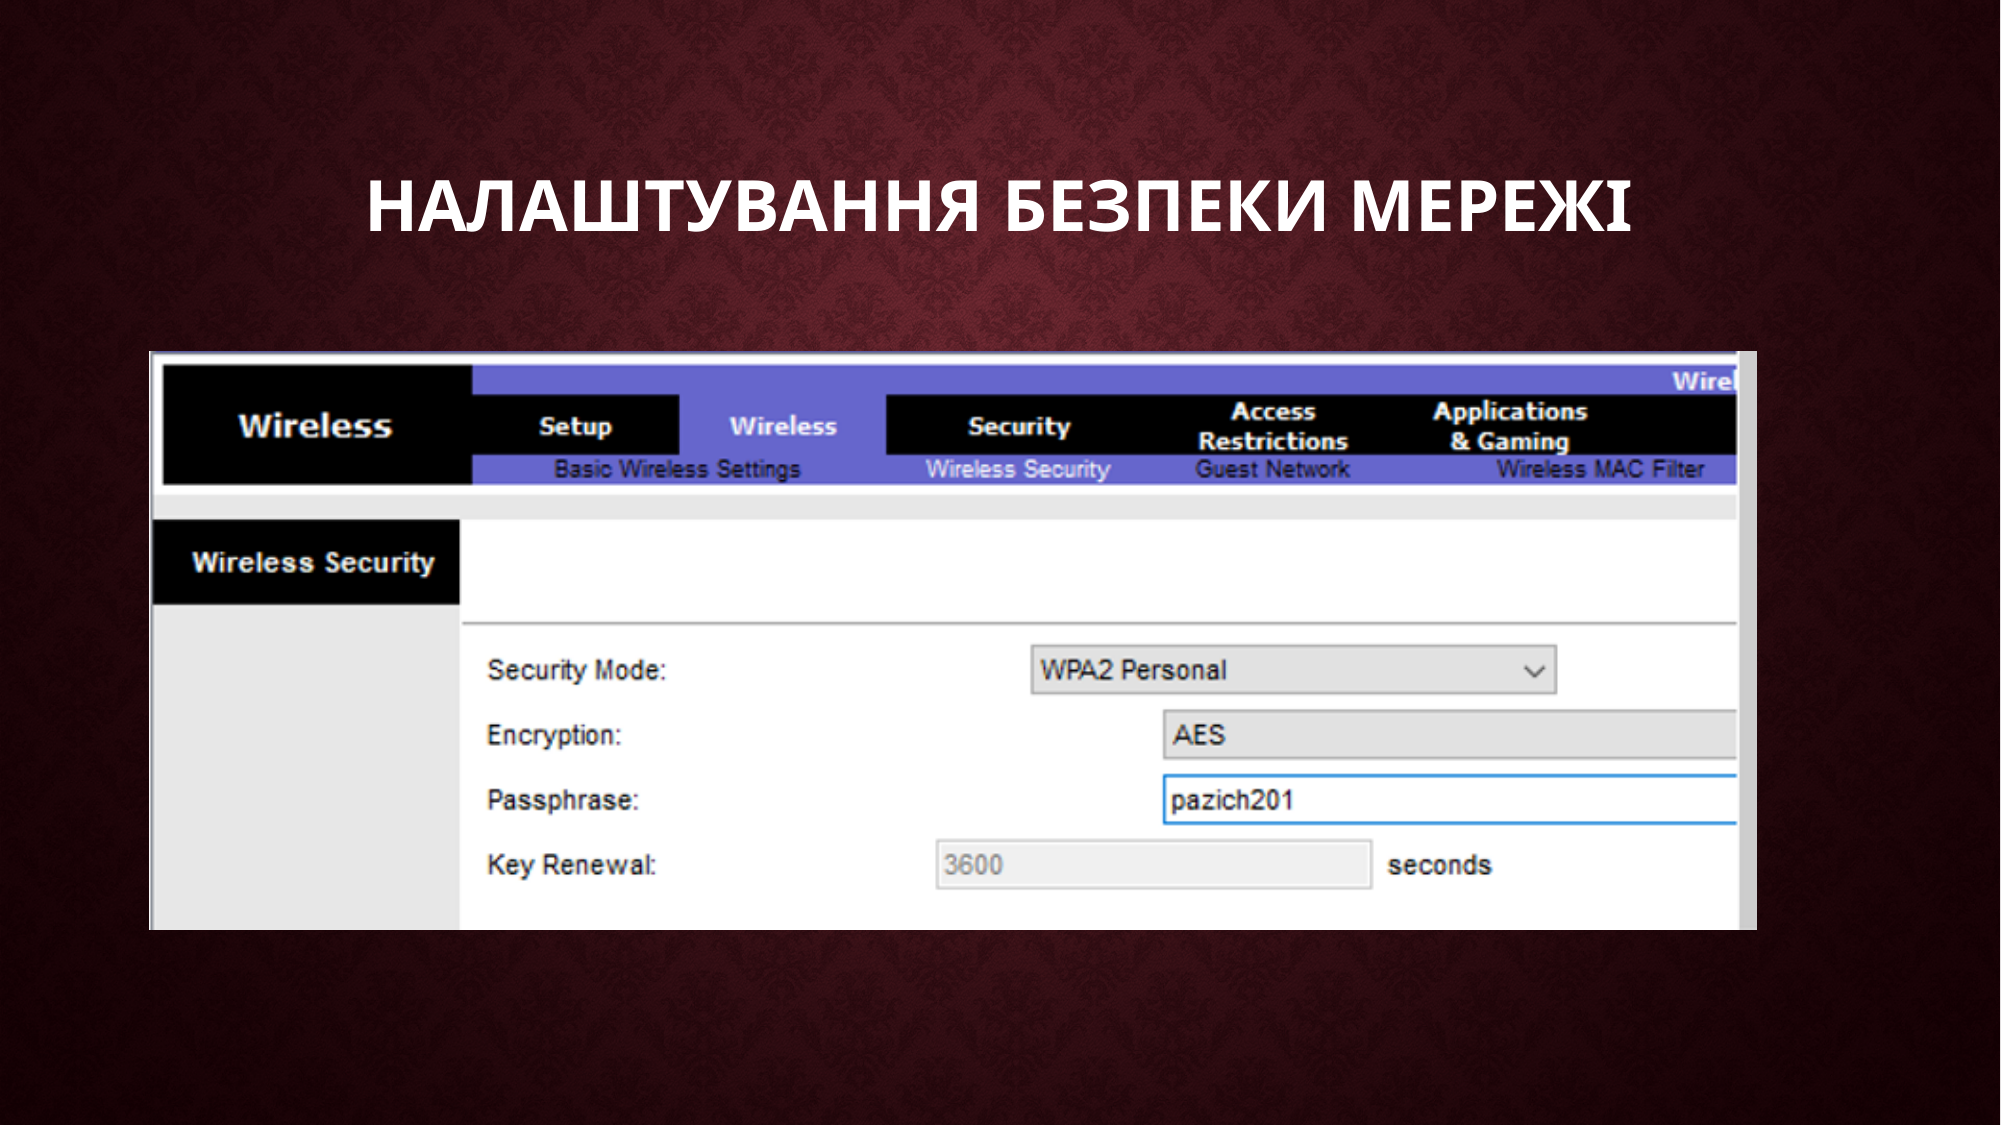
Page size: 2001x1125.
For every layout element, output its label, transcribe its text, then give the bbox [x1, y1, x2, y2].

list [149, 351, 1757, 930]
title Налаштування безпеки мережі [149, 99, 1849, 318]
